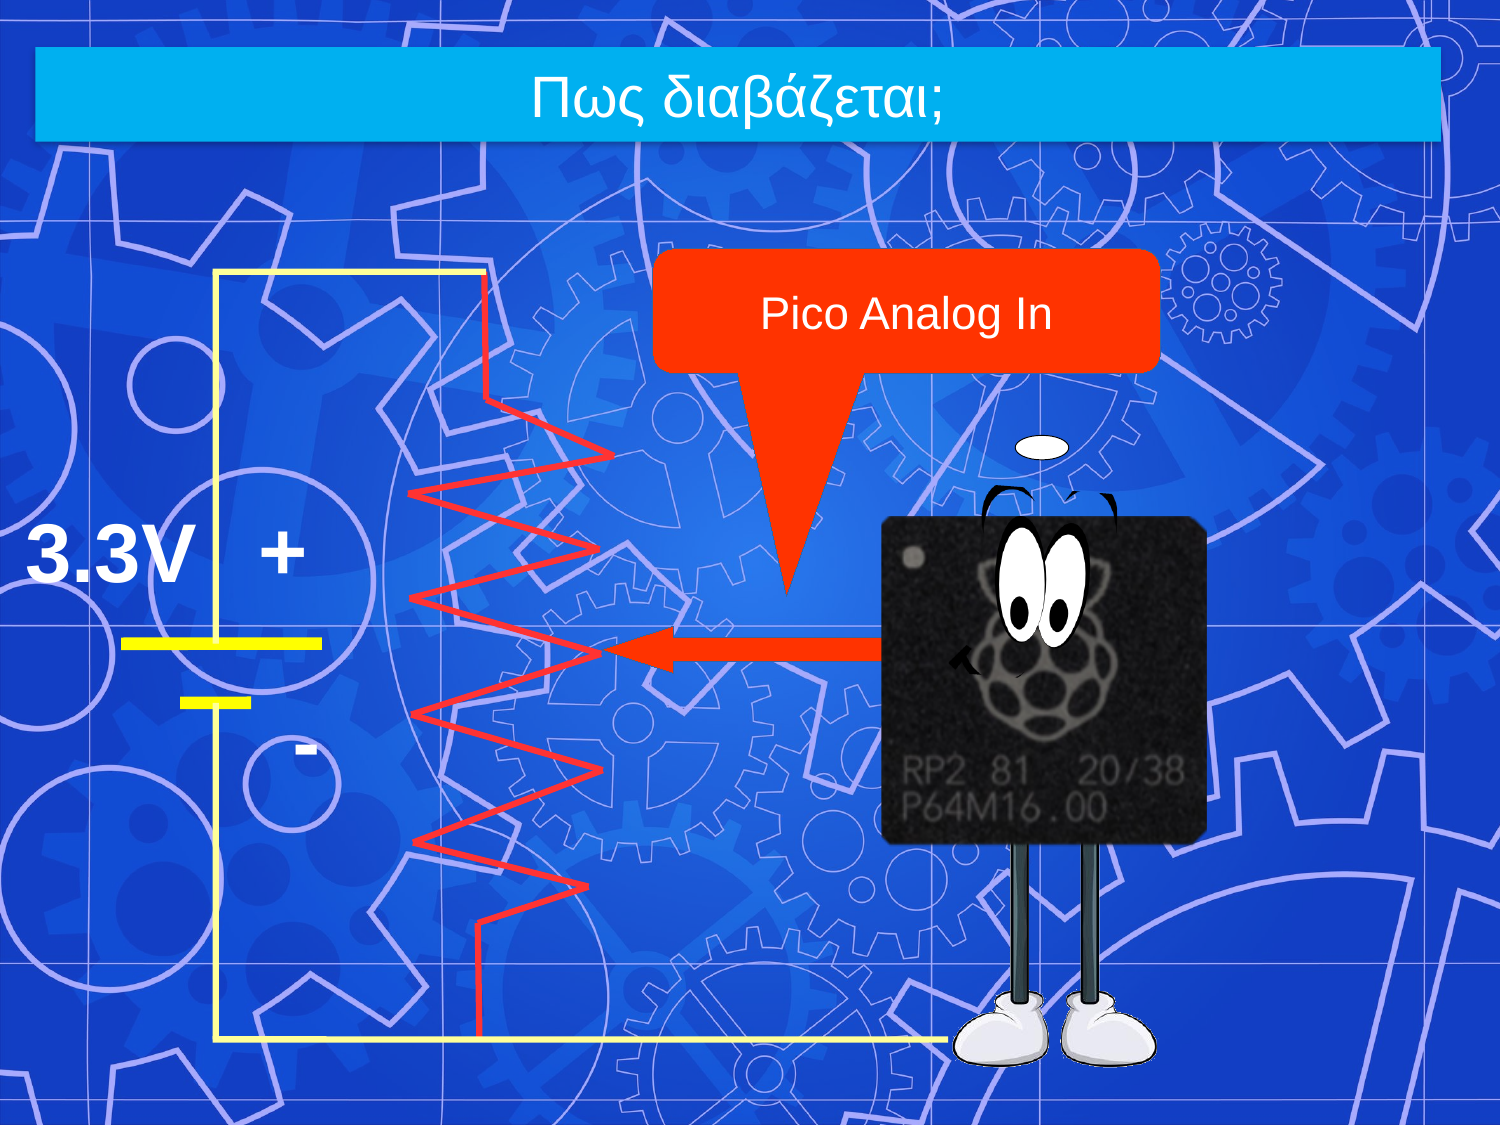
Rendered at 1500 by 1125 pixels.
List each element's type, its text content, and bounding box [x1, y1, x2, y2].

text_box Pico Analog In [652, 248, 1161, 597]
text_box Πως διαβάζεται; [33, 45, 1443, 144]
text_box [407, 271, 615, 1040]
text_box [618, 626, 876, 674]
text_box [10, 271, 346, 1040]
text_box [881, 435, 1208, 1071]
picture [0, 0, 1500, 1125]
